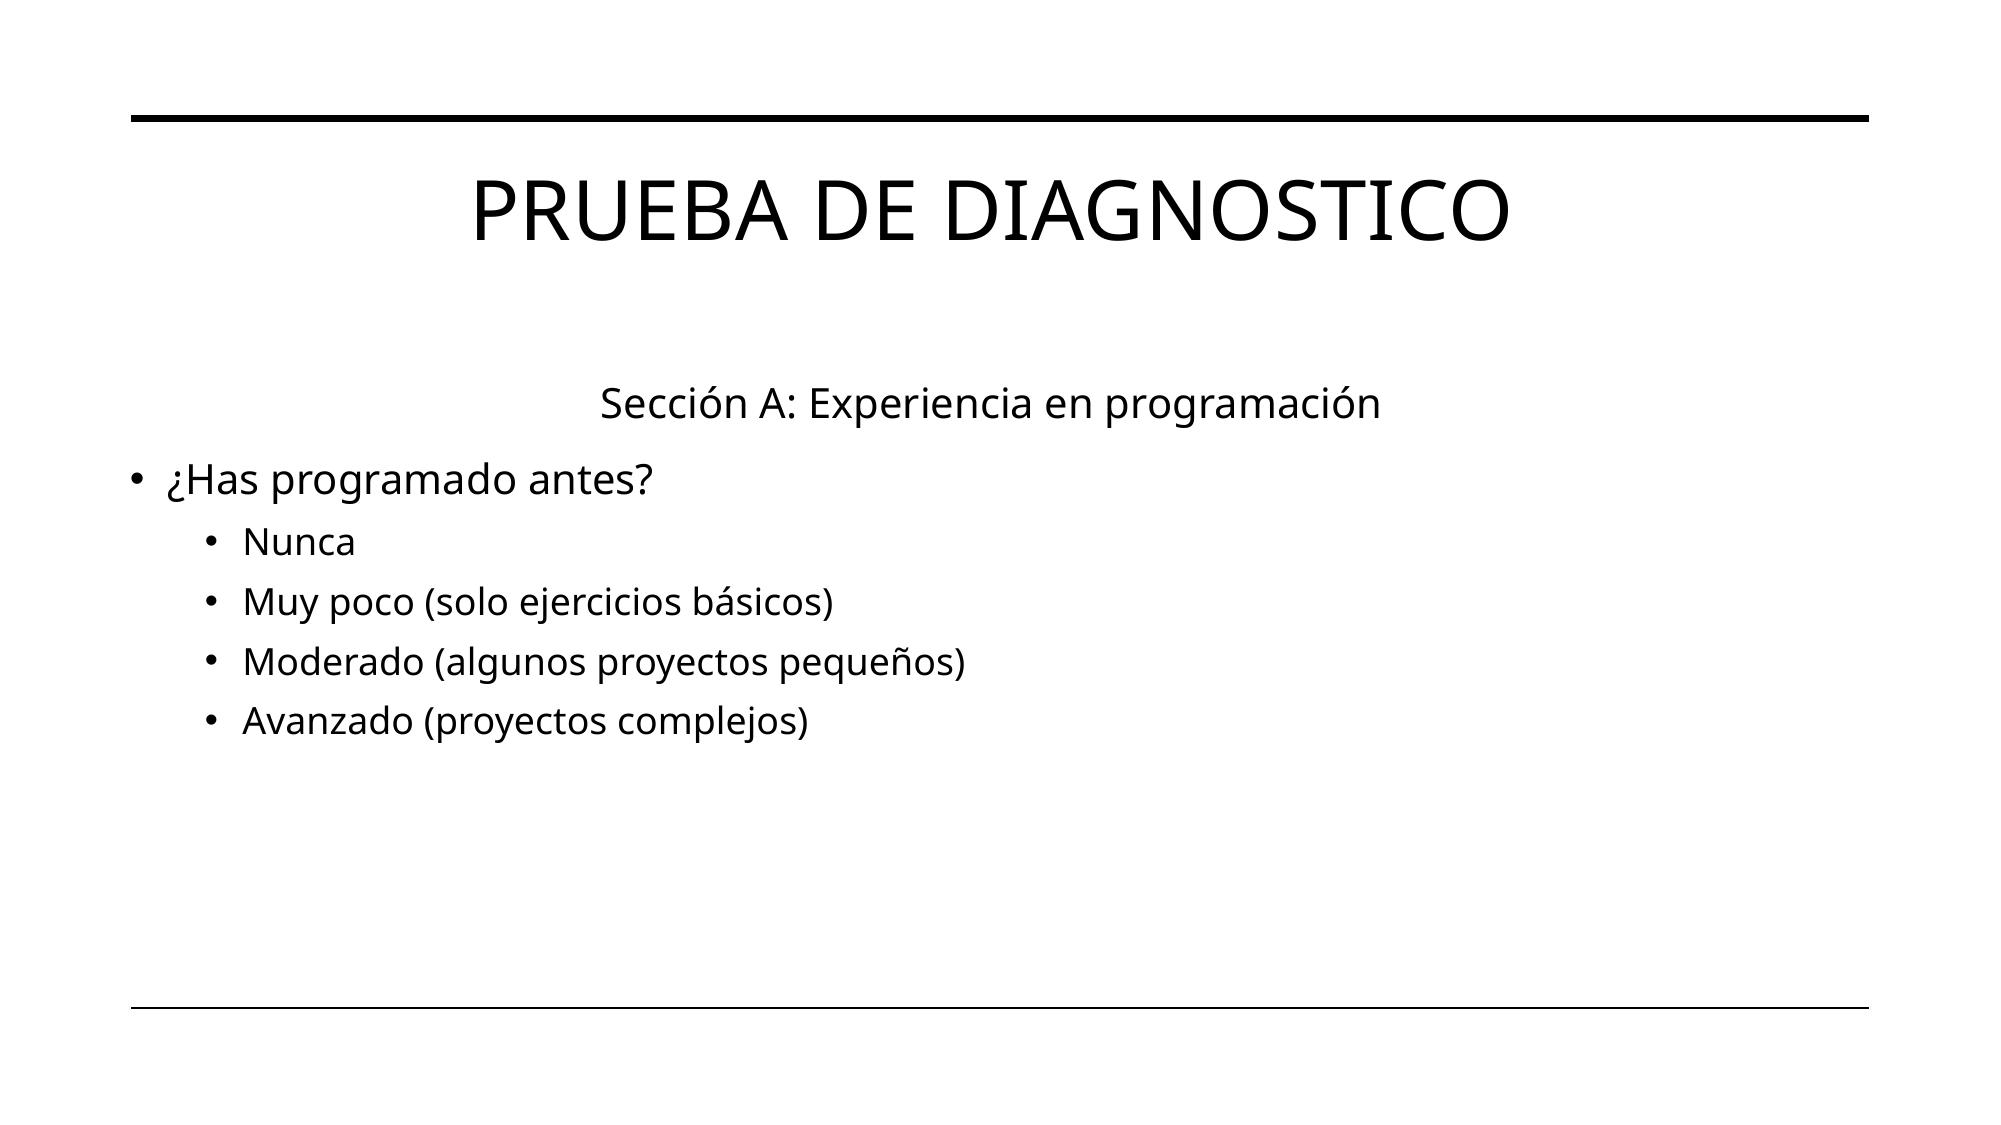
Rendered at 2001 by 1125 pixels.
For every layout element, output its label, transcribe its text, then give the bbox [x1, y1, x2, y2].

title Prueba de diagnostico [114, 149, 1869, 364]
list Sección A: Experiencia en programación ¿Has programado antes? Nunca Muy poco (solo ejercicios básicos) Moderado (algunos proyectos pequeños) Avanzado (proyectos complejos) [114, 364, 1869, 978]
